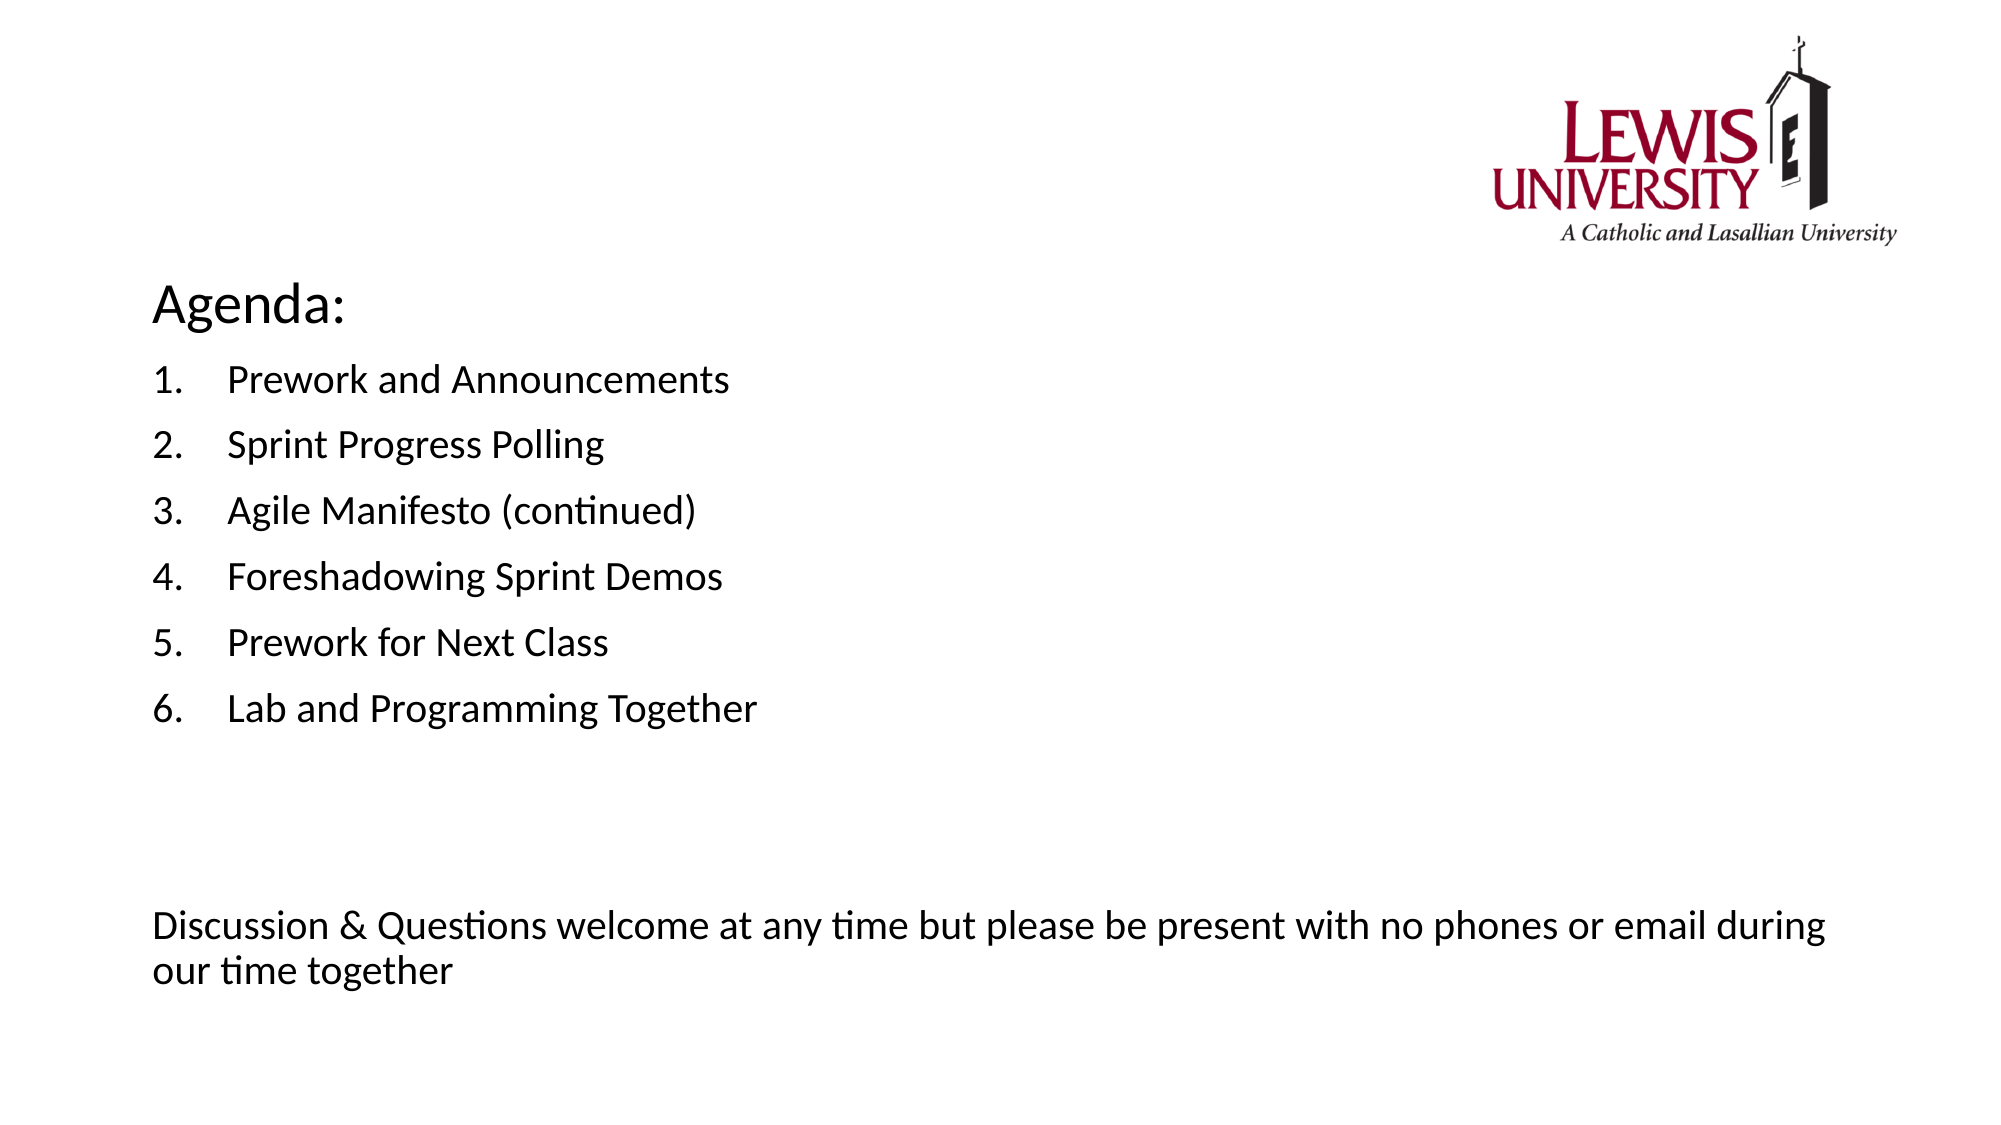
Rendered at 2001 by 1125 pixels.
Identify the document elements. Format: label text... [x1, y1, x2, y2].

list Agenda: Prework and Announcements Sprint Progress Polling Agile Manifesto (continued) Foreshadowing Sprint Demos Prework for Next Class Lab and Programming Together [137, 265, 1863, 860]
picture [1466, 25, 1903, 250]
text_box Discussion & Questions welcome at any time but please be present with no phones or email during our time together [137, 895, 1863, 1014]
